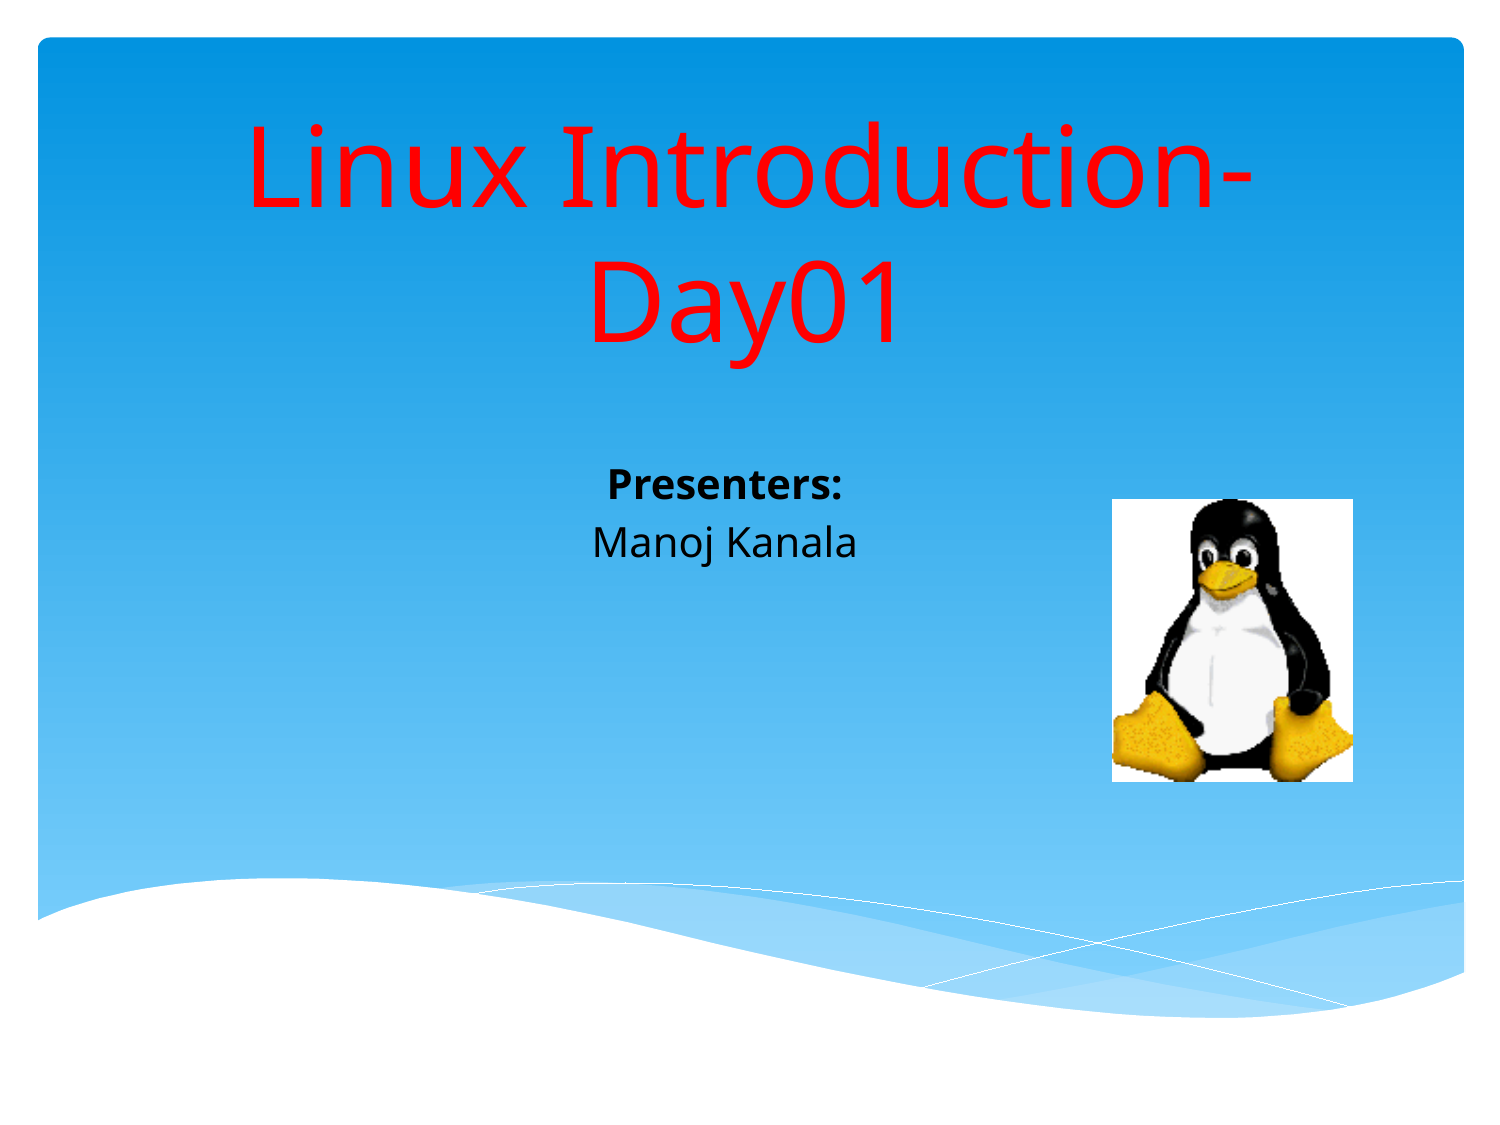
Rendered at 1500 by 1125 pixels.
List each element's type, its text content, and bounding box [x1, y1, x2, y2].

picture [1112, 499, 1353, 782]
subtitle Presenters: Manoj Kanala [200, 450, 1250, 692]
title Linux Introduction-Day01 [112, 87, 1388, 380]
